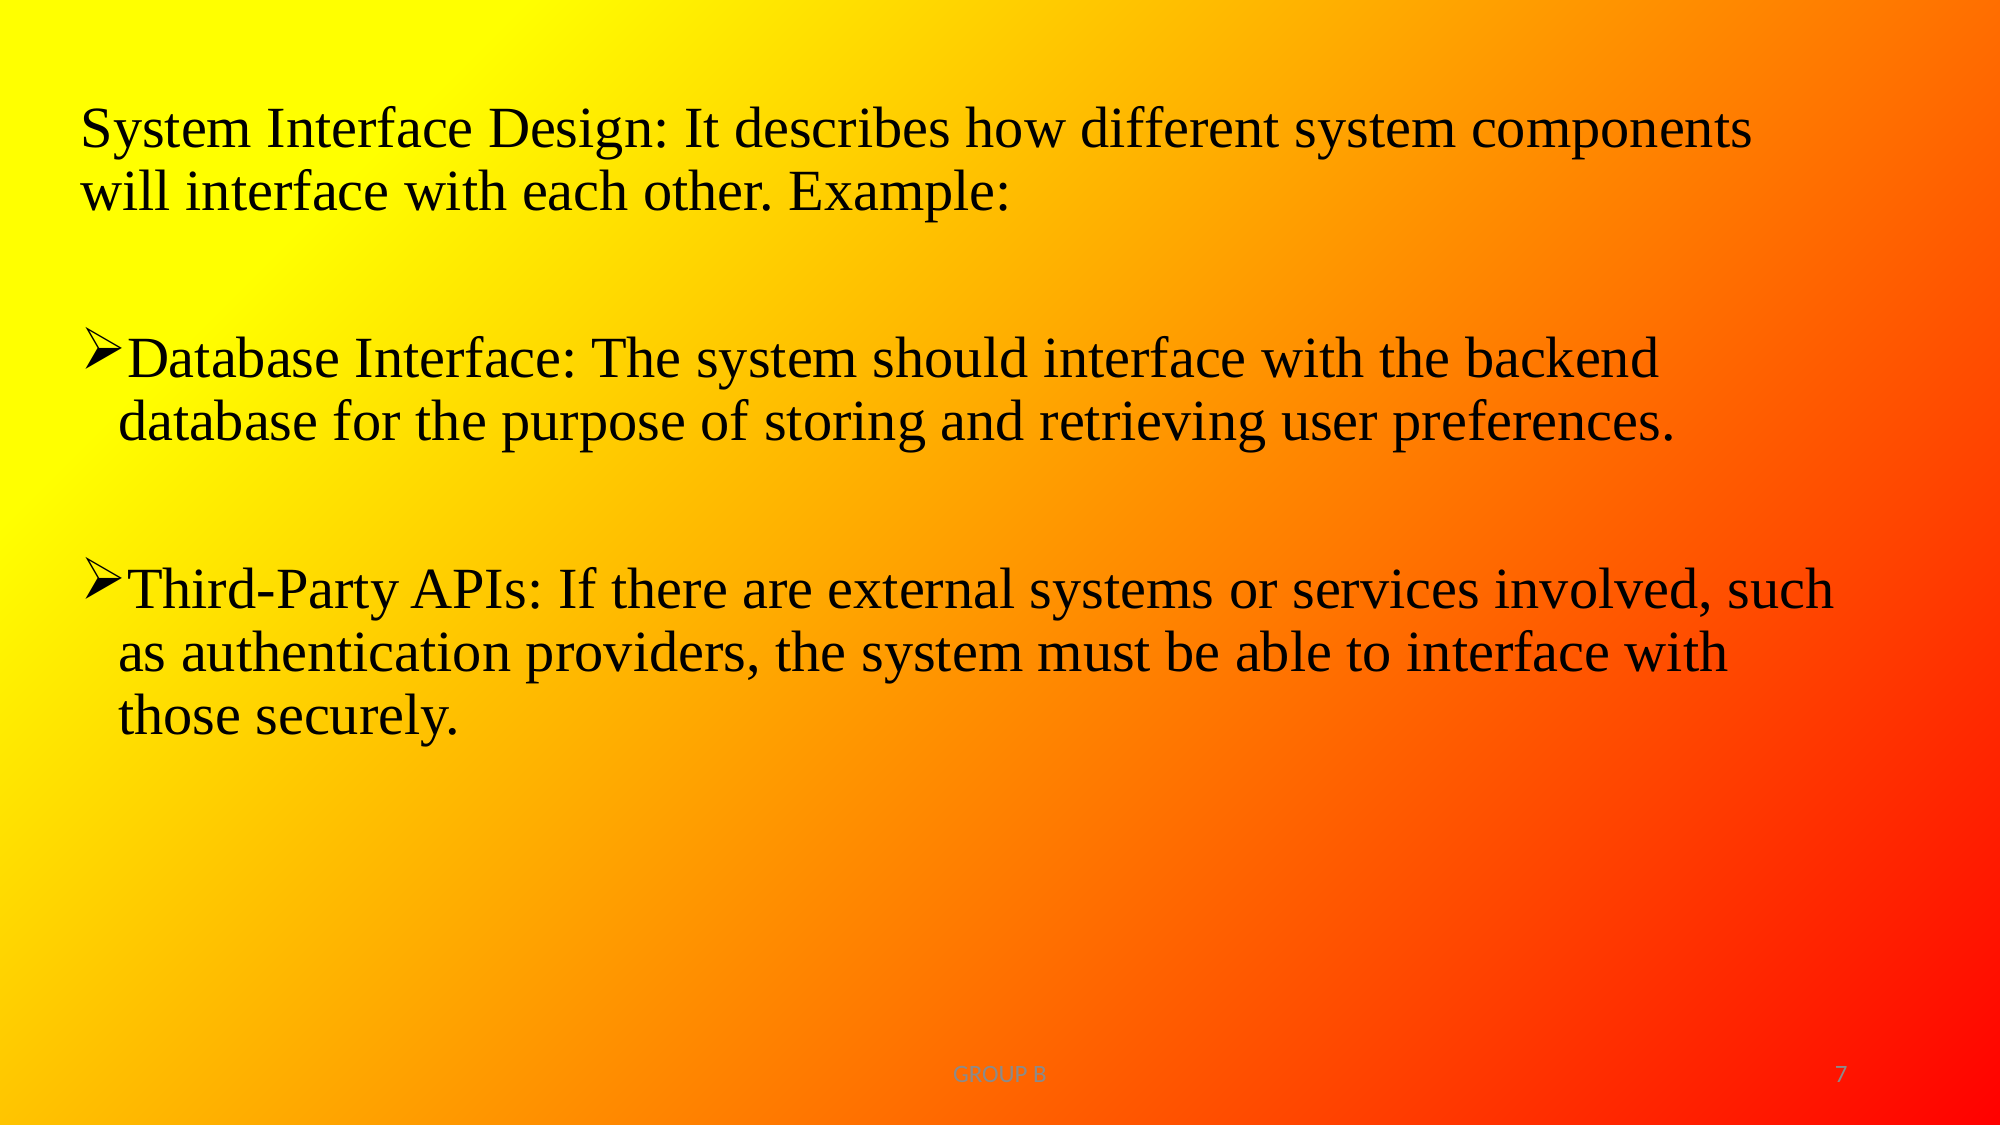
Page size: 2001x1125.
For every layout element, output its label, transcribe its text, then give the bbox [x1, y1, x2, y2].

list System Interface Design: It describes how different system components will interface with each other. Example: Database Interface: The system should interface with the backend database for the purpose of storing and retrieving user preferences. Third-Party APIs: If there are external systems or services involved, such as authentication providers, the system must be able to interface with those securely. [65, 89, 1863, 1014]
footer GROUP B [662, 1042, 1338, 1103]
slide_number 7 [1412, 1042, 1863, 1103]
